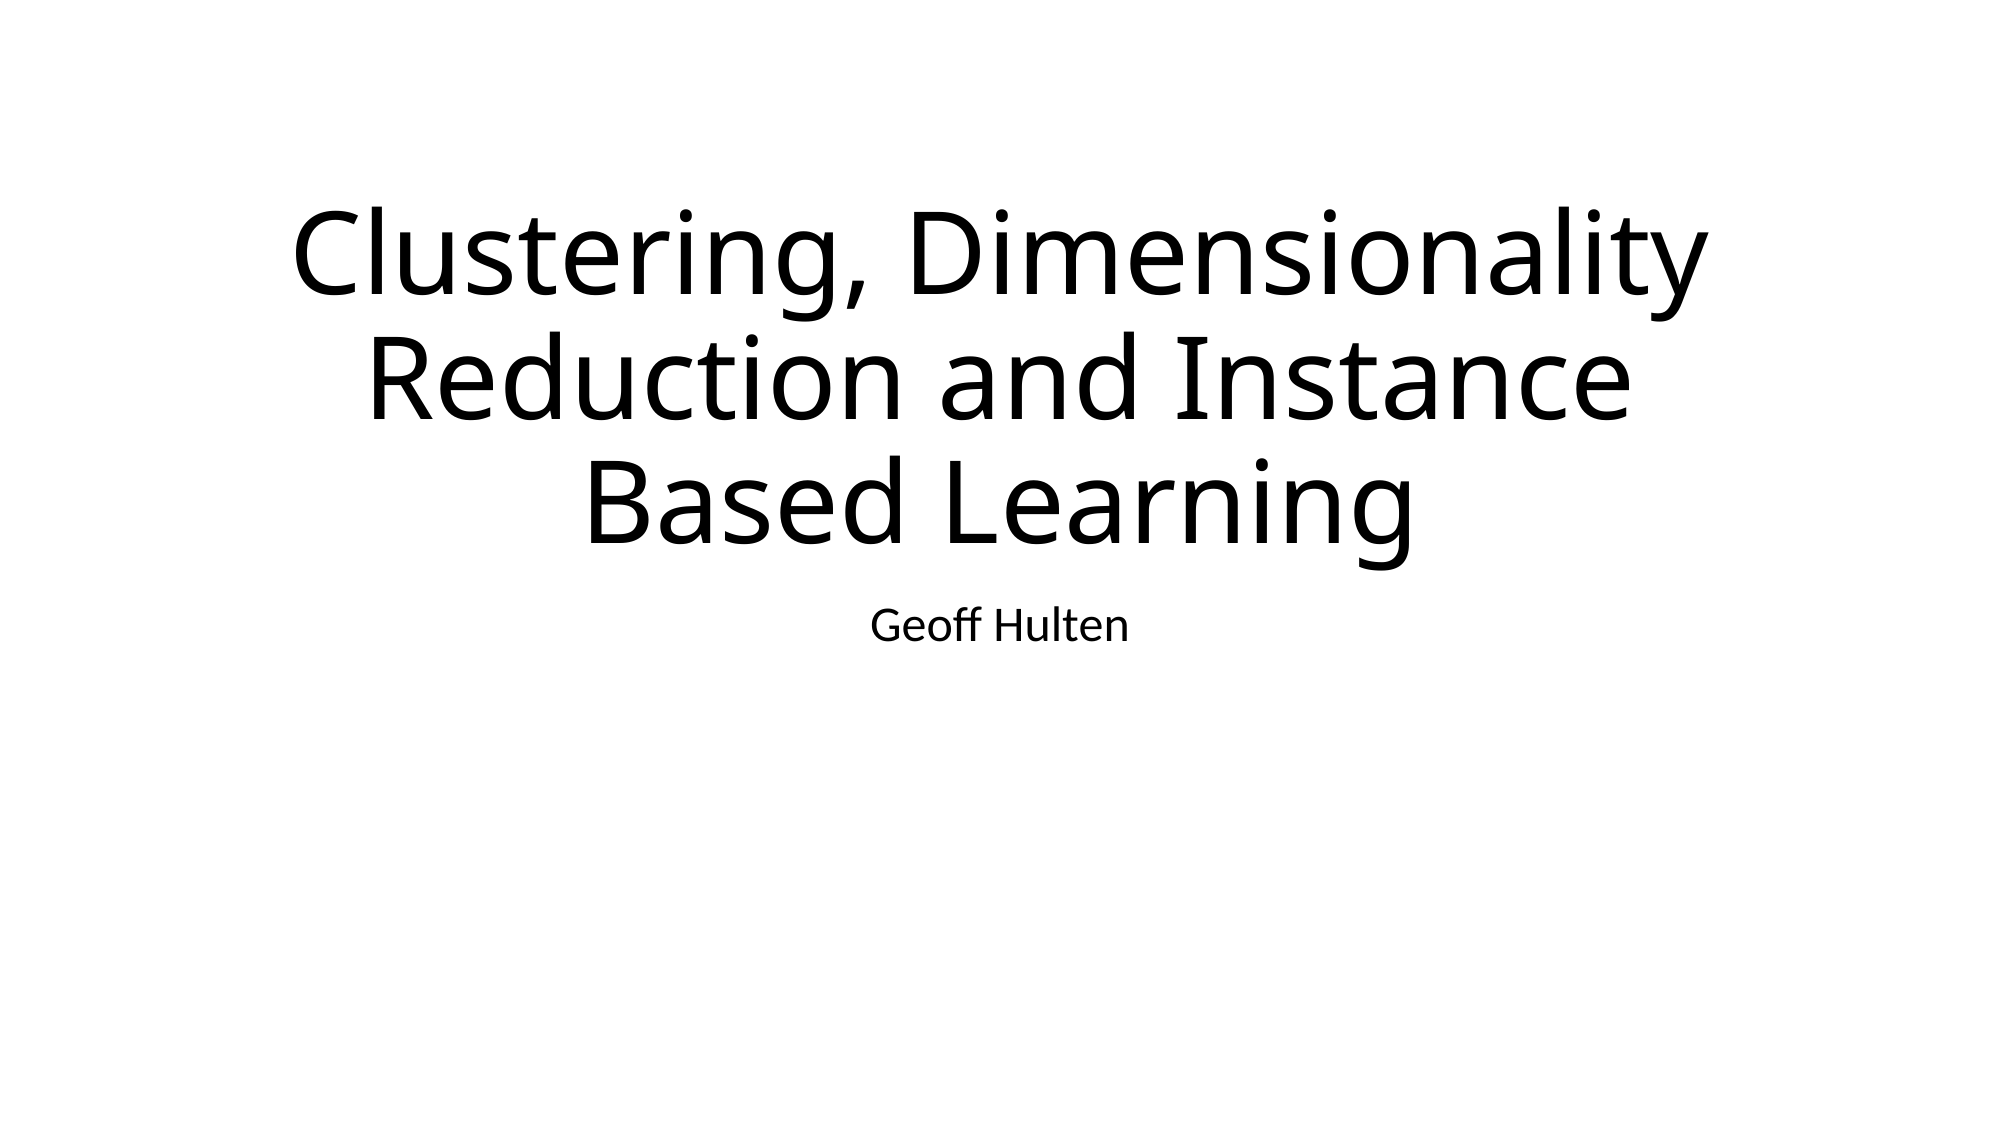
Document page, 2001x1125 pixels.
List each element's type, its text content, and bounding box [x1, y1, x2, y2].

title Clustering, Dimensionality Reduction and Instance Based Learning [249, 184, 1750, 576]
subtitle Geoff Hulten [249, 590, 1750, 863]
